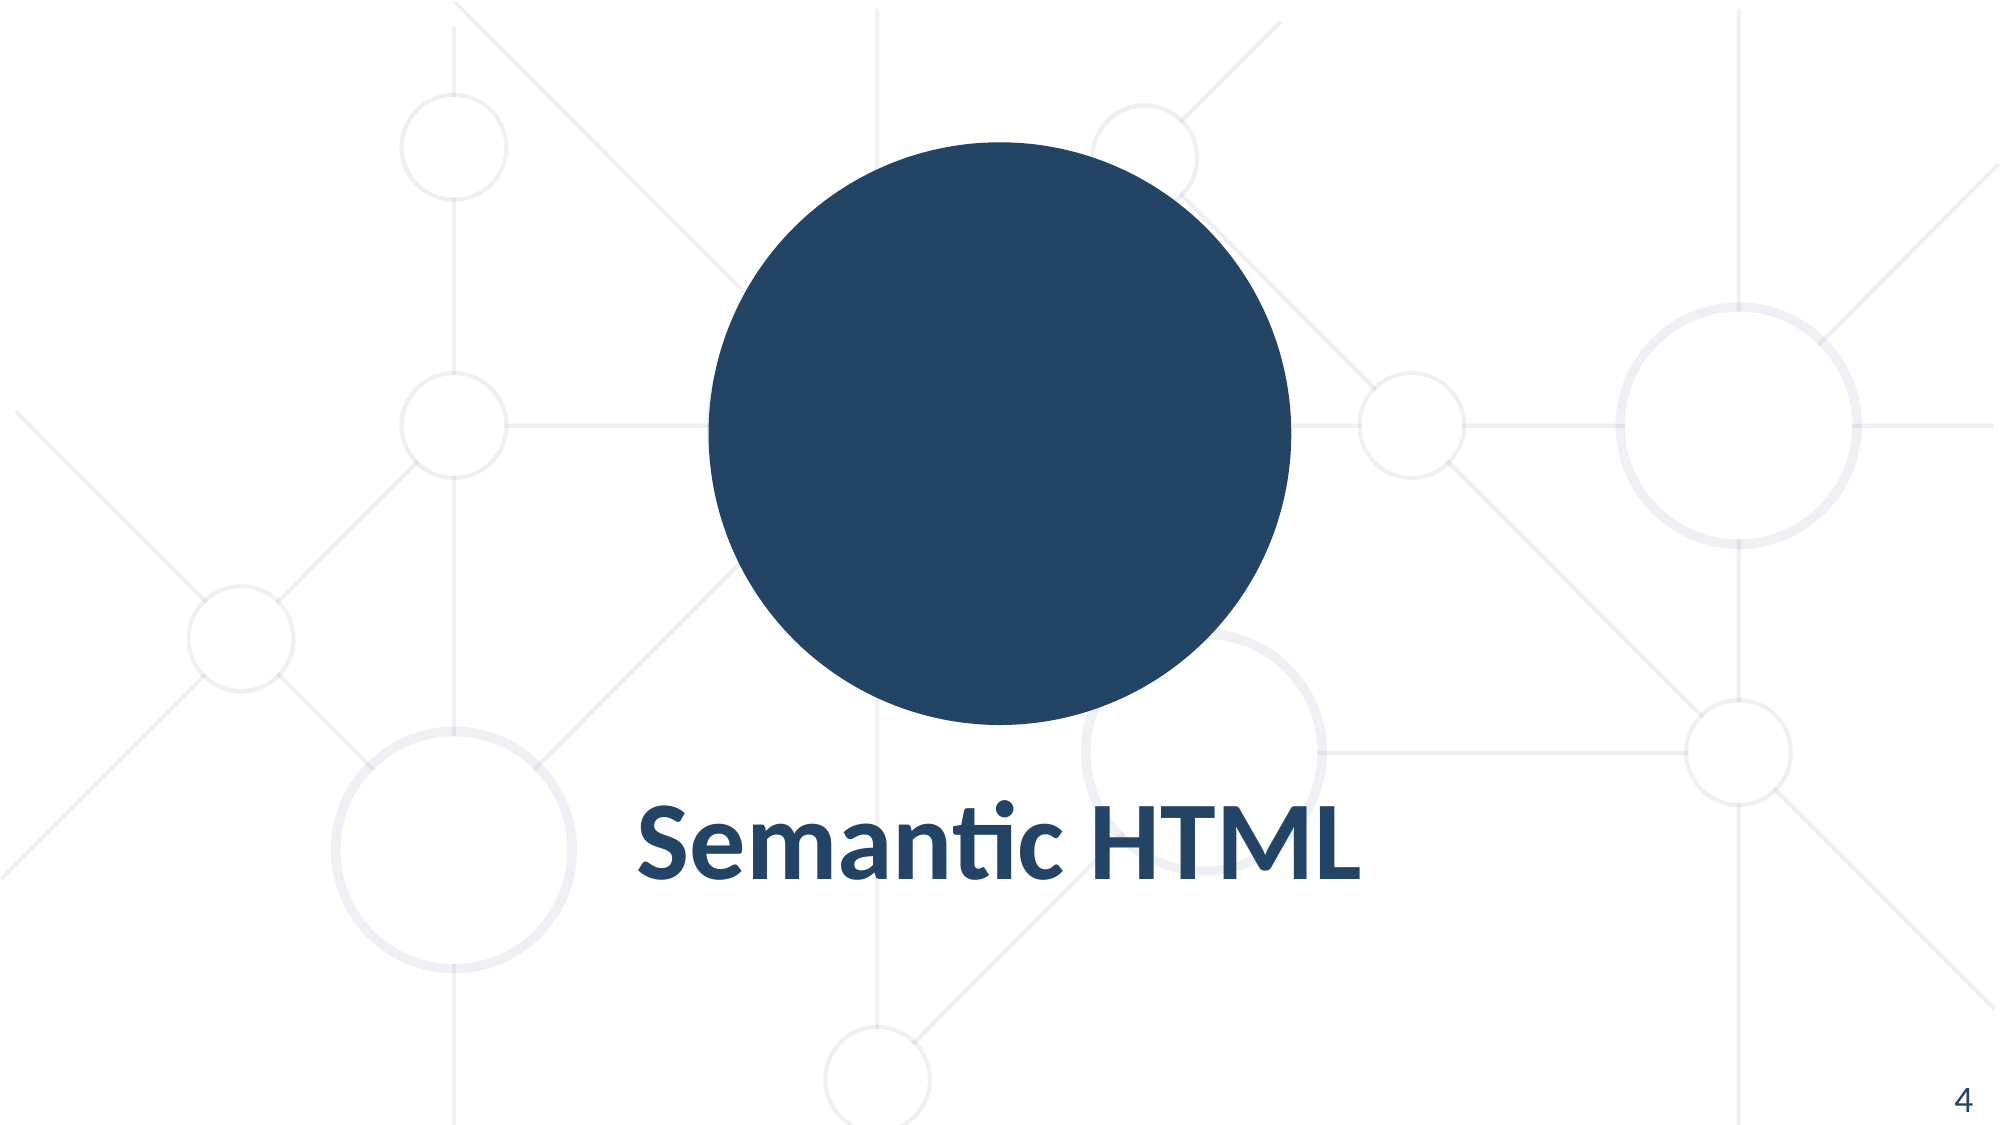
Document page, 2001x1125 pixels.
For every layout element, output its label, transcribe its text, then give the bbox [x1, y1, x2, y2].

title Semantic HTML [100, 771, 1900, 898]
slide_number 4 [1939, 1067, 2000, 1117]
